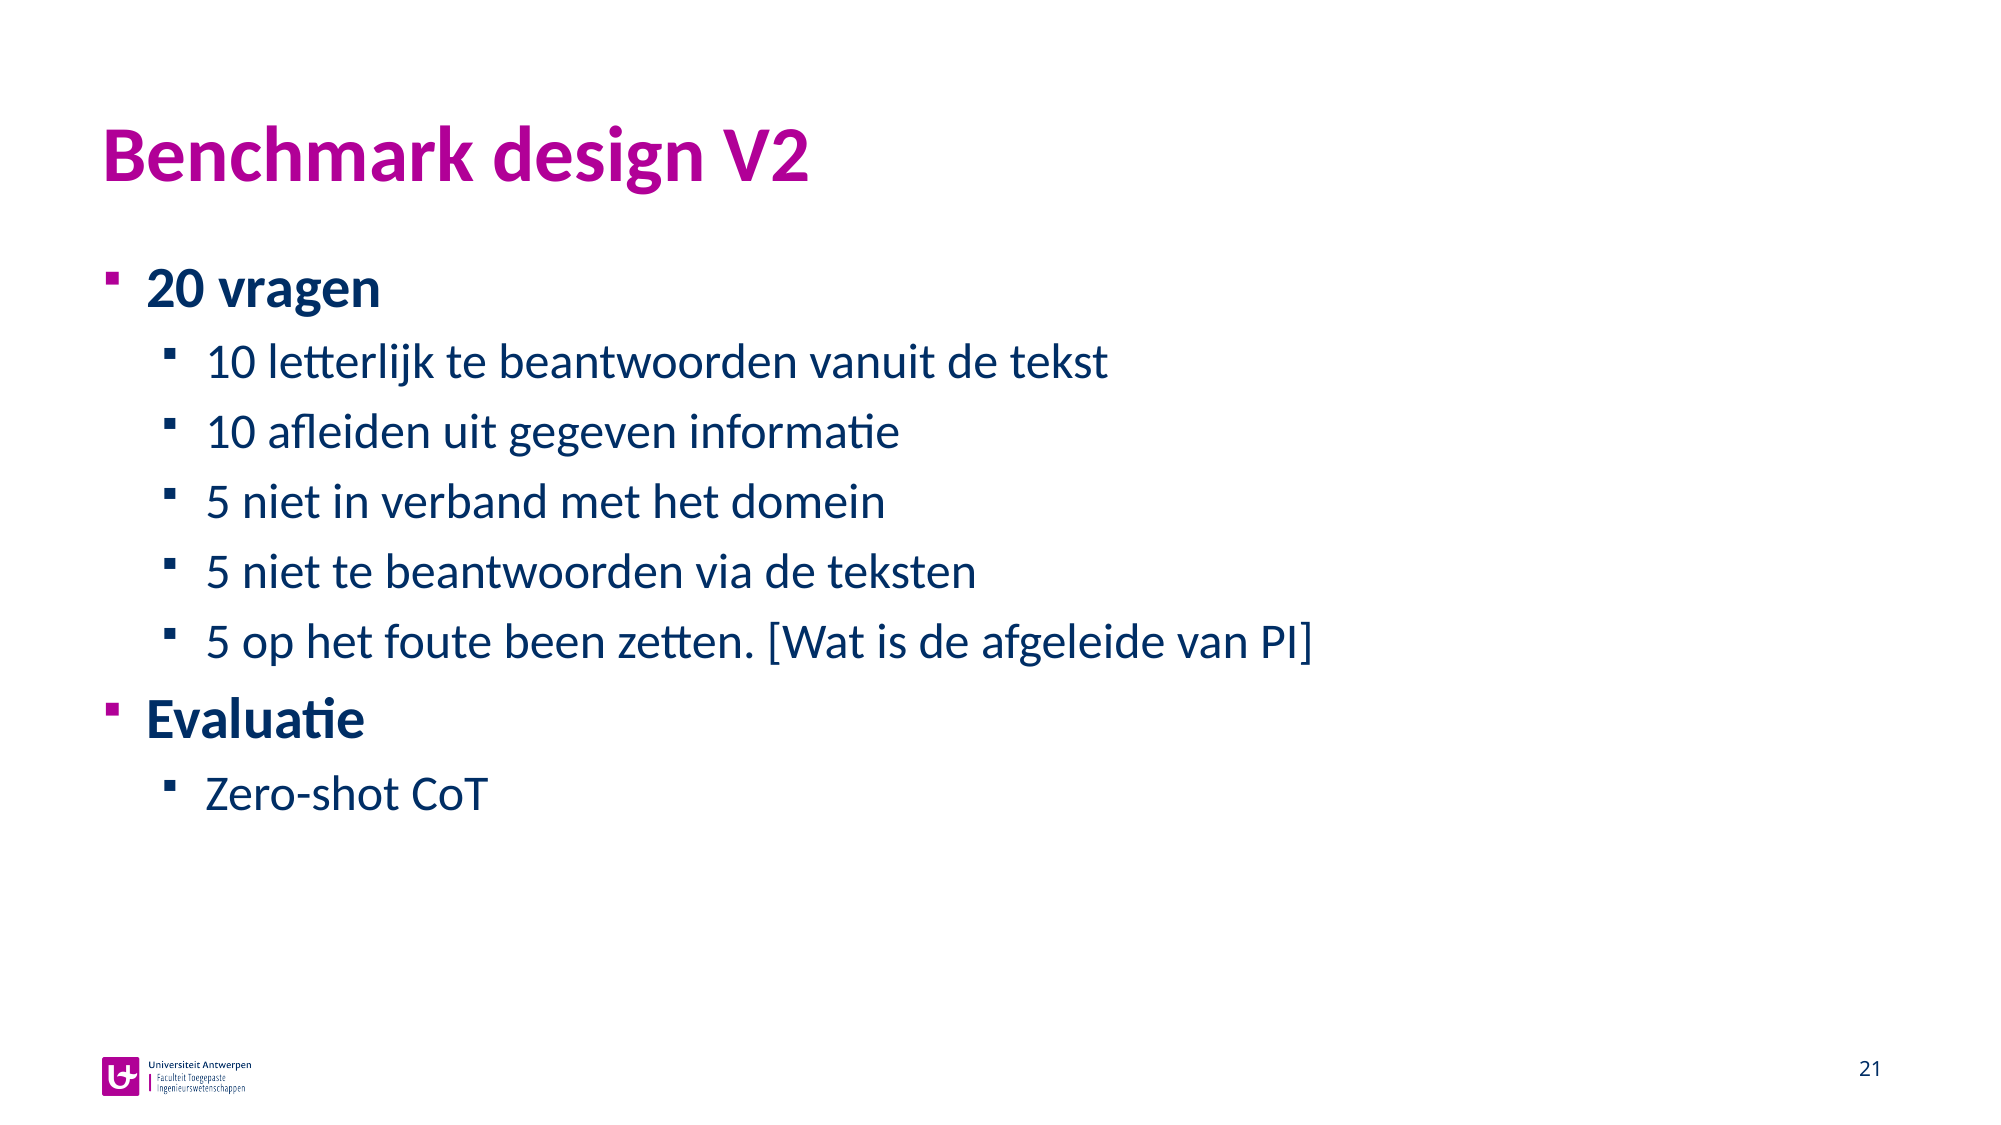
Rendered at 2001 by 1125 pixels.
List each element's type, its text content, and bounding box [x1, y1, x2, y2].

picture [102, 1057, 251, 1096]
list 20 vragen 10 letterlijk te beantwoorden vanuit de tekst 10 afleiden uit gegeven informatie 5 niet in verband met het domein 5 niet te beantwoorden via de teksten 5 op het foute been zetten. [Wat is de afgeleide van PI] Evaluatie Zero-shot CoT [102, 248, 1898, 1024]
slide_number 21 [1463, 1039, 1898, 1100]
title Benchmark design V2 [102, 101, 1898, 232]
